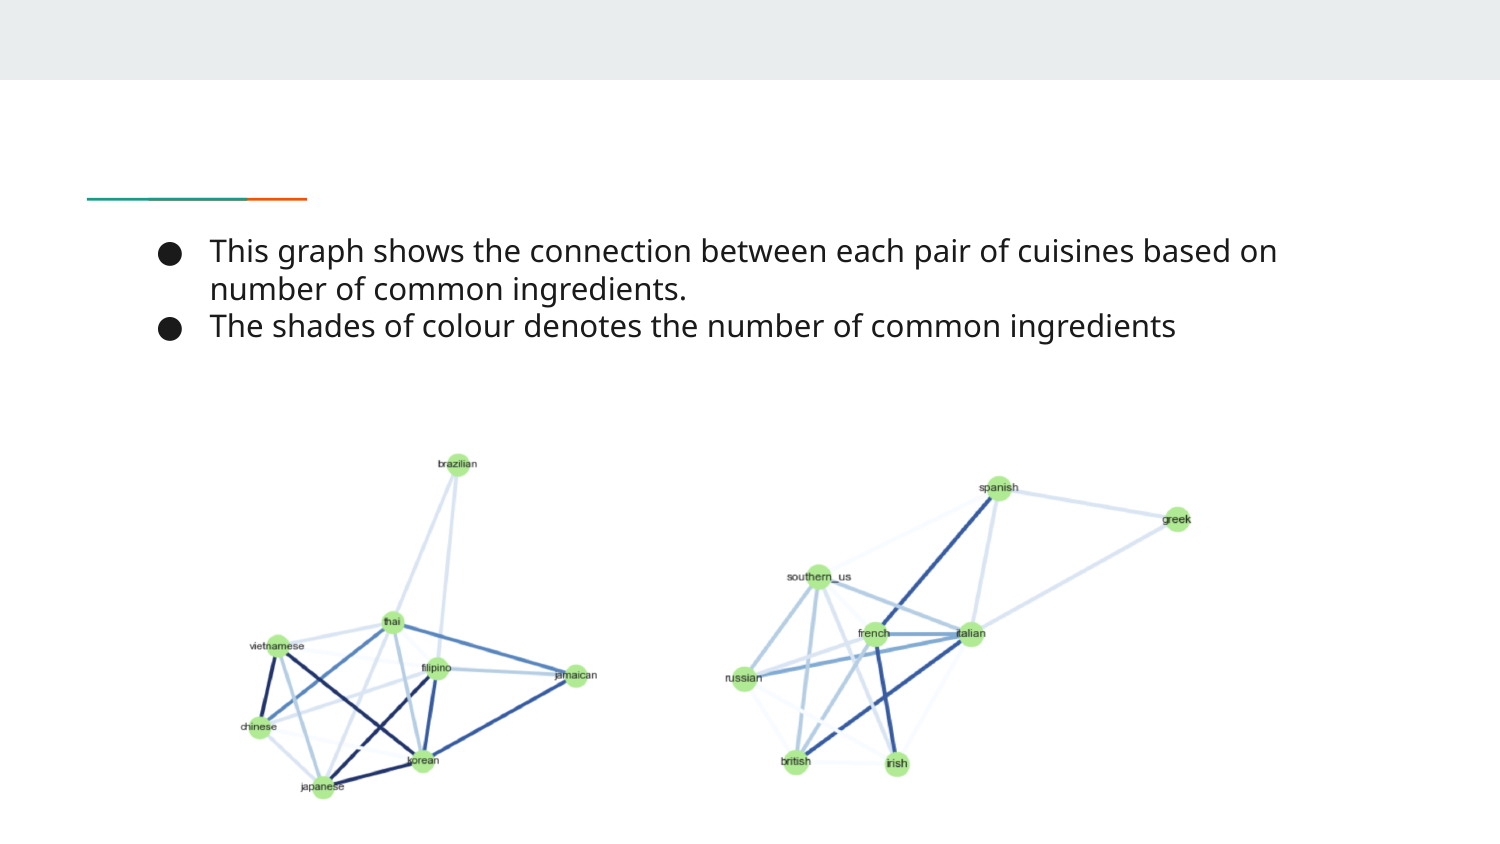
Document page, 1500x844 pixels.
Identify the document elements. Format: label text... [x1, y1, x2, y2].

title This graph shows the connection between each pair of cuisines based on number of common ingredients. The shades of colour denotes the number of common ingredients [119, 216, 1381, 305]
picture [119, 404, 639, 819]
picture [684, 404, 1232, 819]
